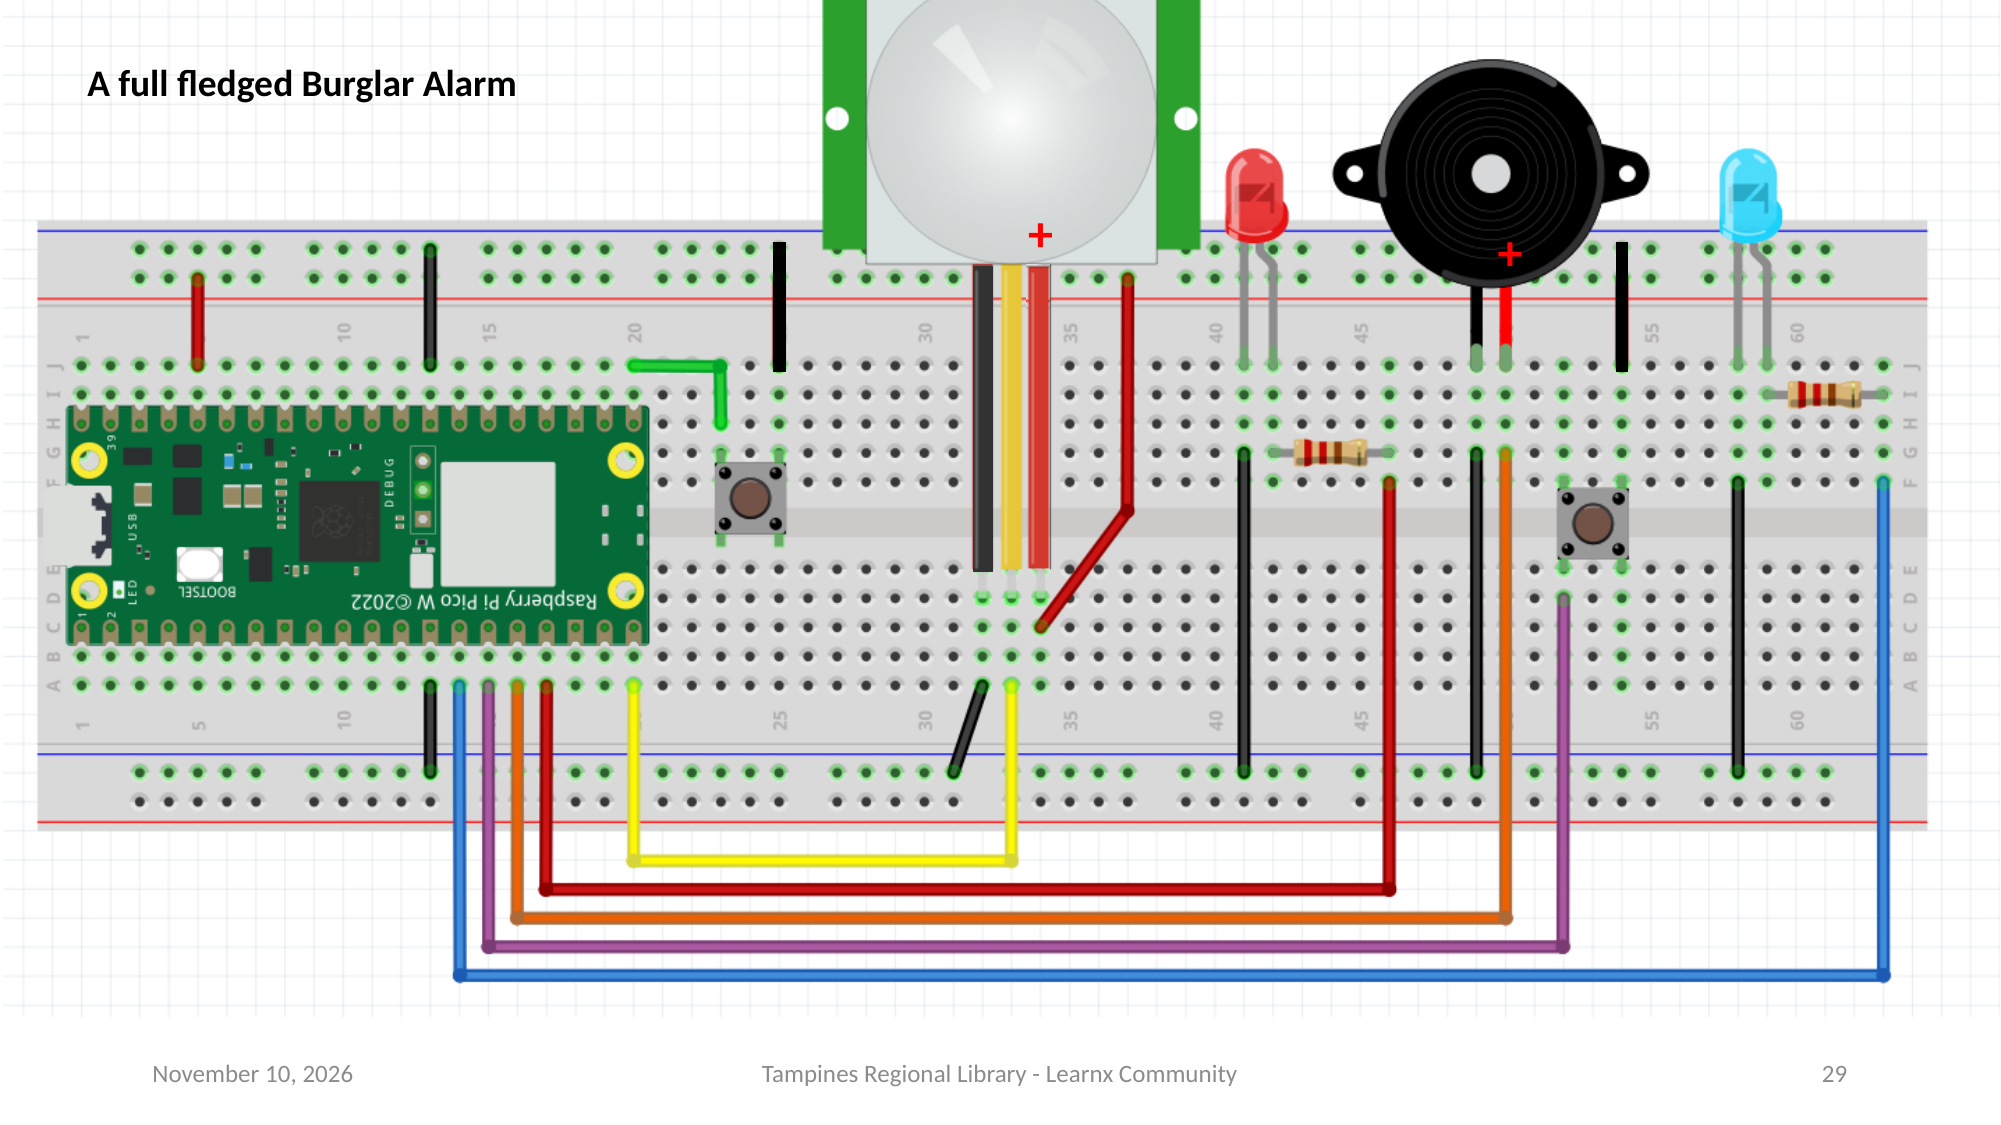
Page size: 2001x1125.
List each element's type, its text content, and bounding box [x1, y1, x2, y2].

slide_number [137, 1042, 588, 1103]
slide_number 29 [1412, 1042, 1863, 1103]
footer Tampines Regional Library - Learnx Community [662, 1042, 1338, 1103]
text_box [3, 0, 2000, 1017]
